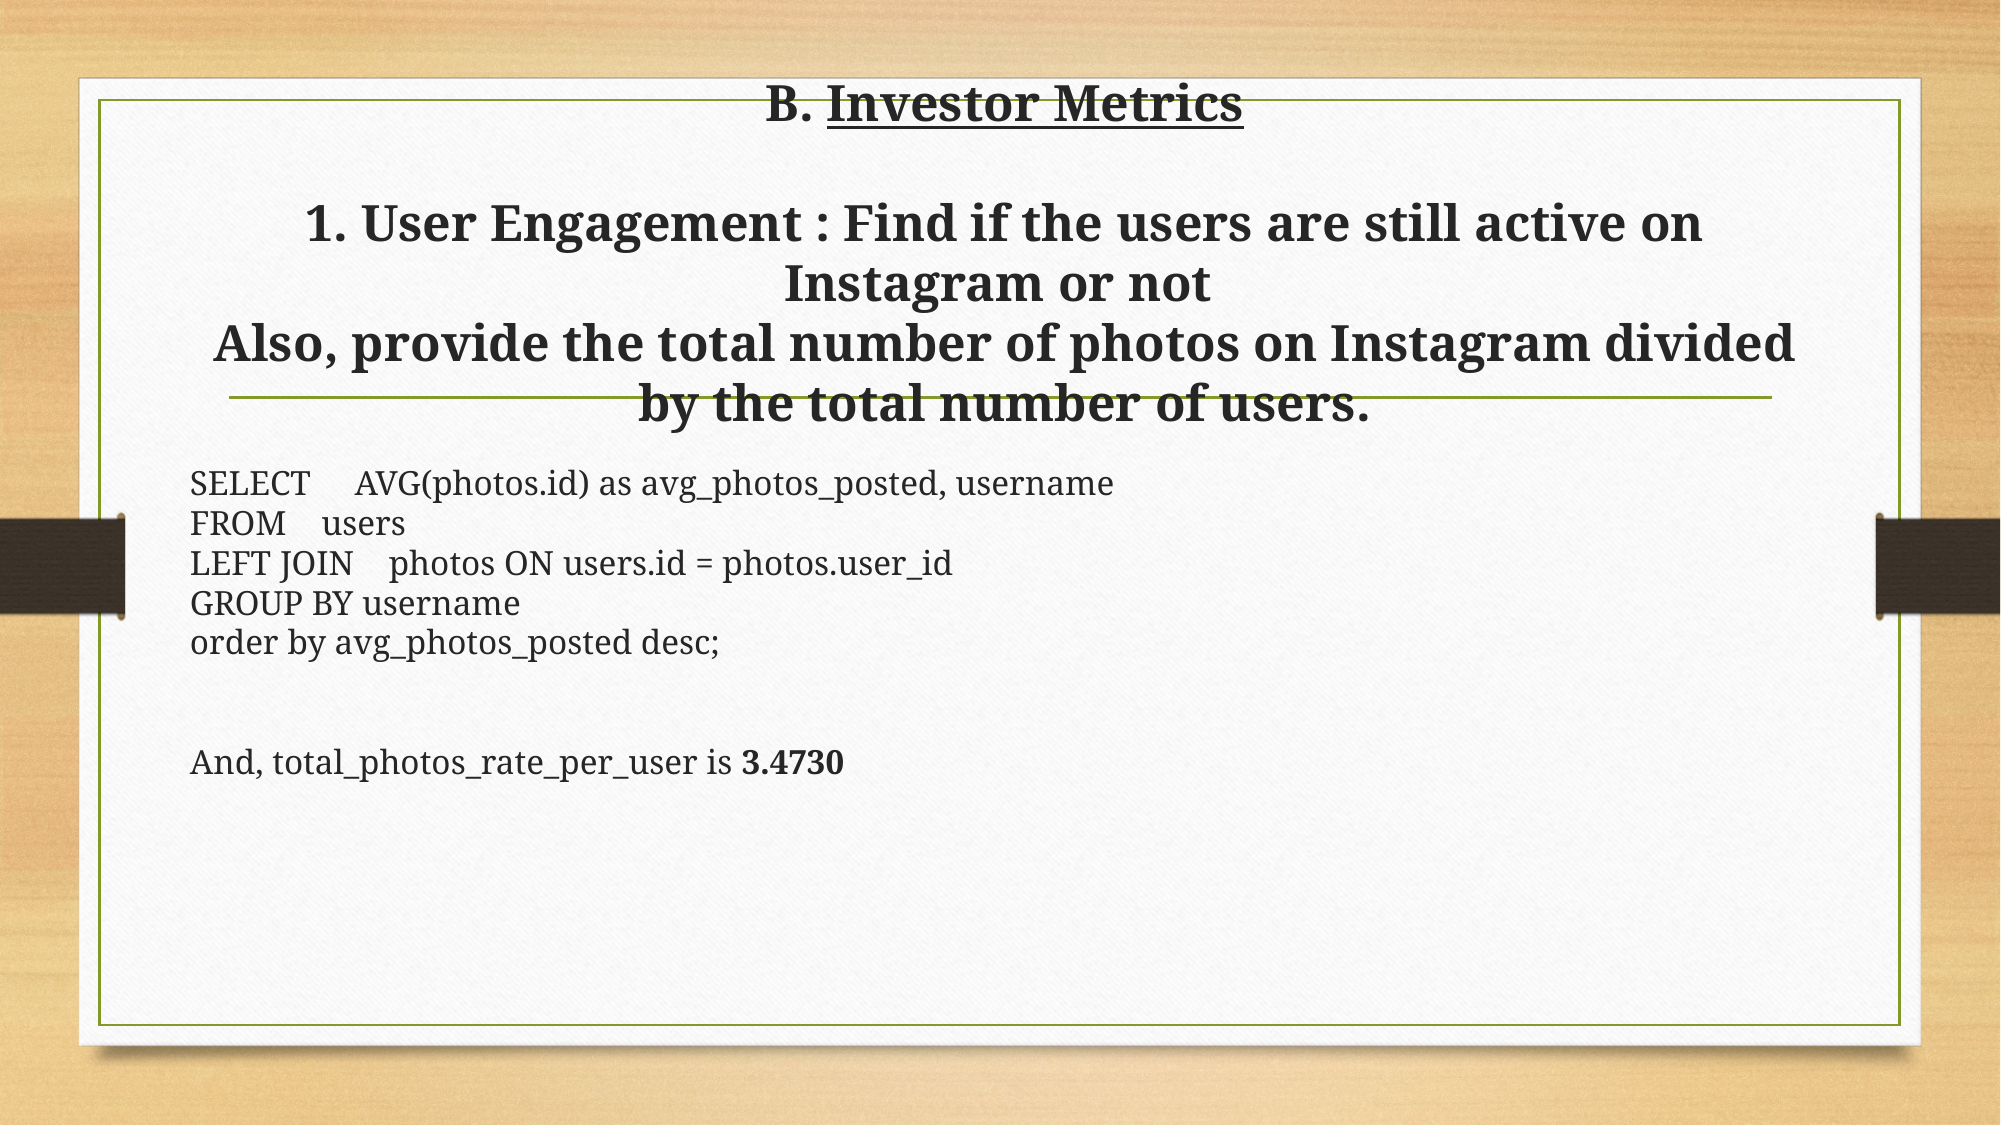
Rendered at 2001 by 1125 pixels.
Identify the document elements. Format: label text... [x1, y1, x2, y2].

title B. Investor Metrics 1. User Engagement : Find if the users are still active on Instagram or not Also, provide the total number of photos on Instagram divided by the total number of users. [180, 188, 1830, 316]
list SELECT AVG(photos.id) as avg_photos_posted, username FROM users LEFT JOIN photos ON users.id = photos.user_id GROUP BY username order by avg_photos_posted desc; And, total_photos_rate_per_user is 3.4730 [174, 454, 1825, 988]
picture [0, 0, 2001, 1125]
